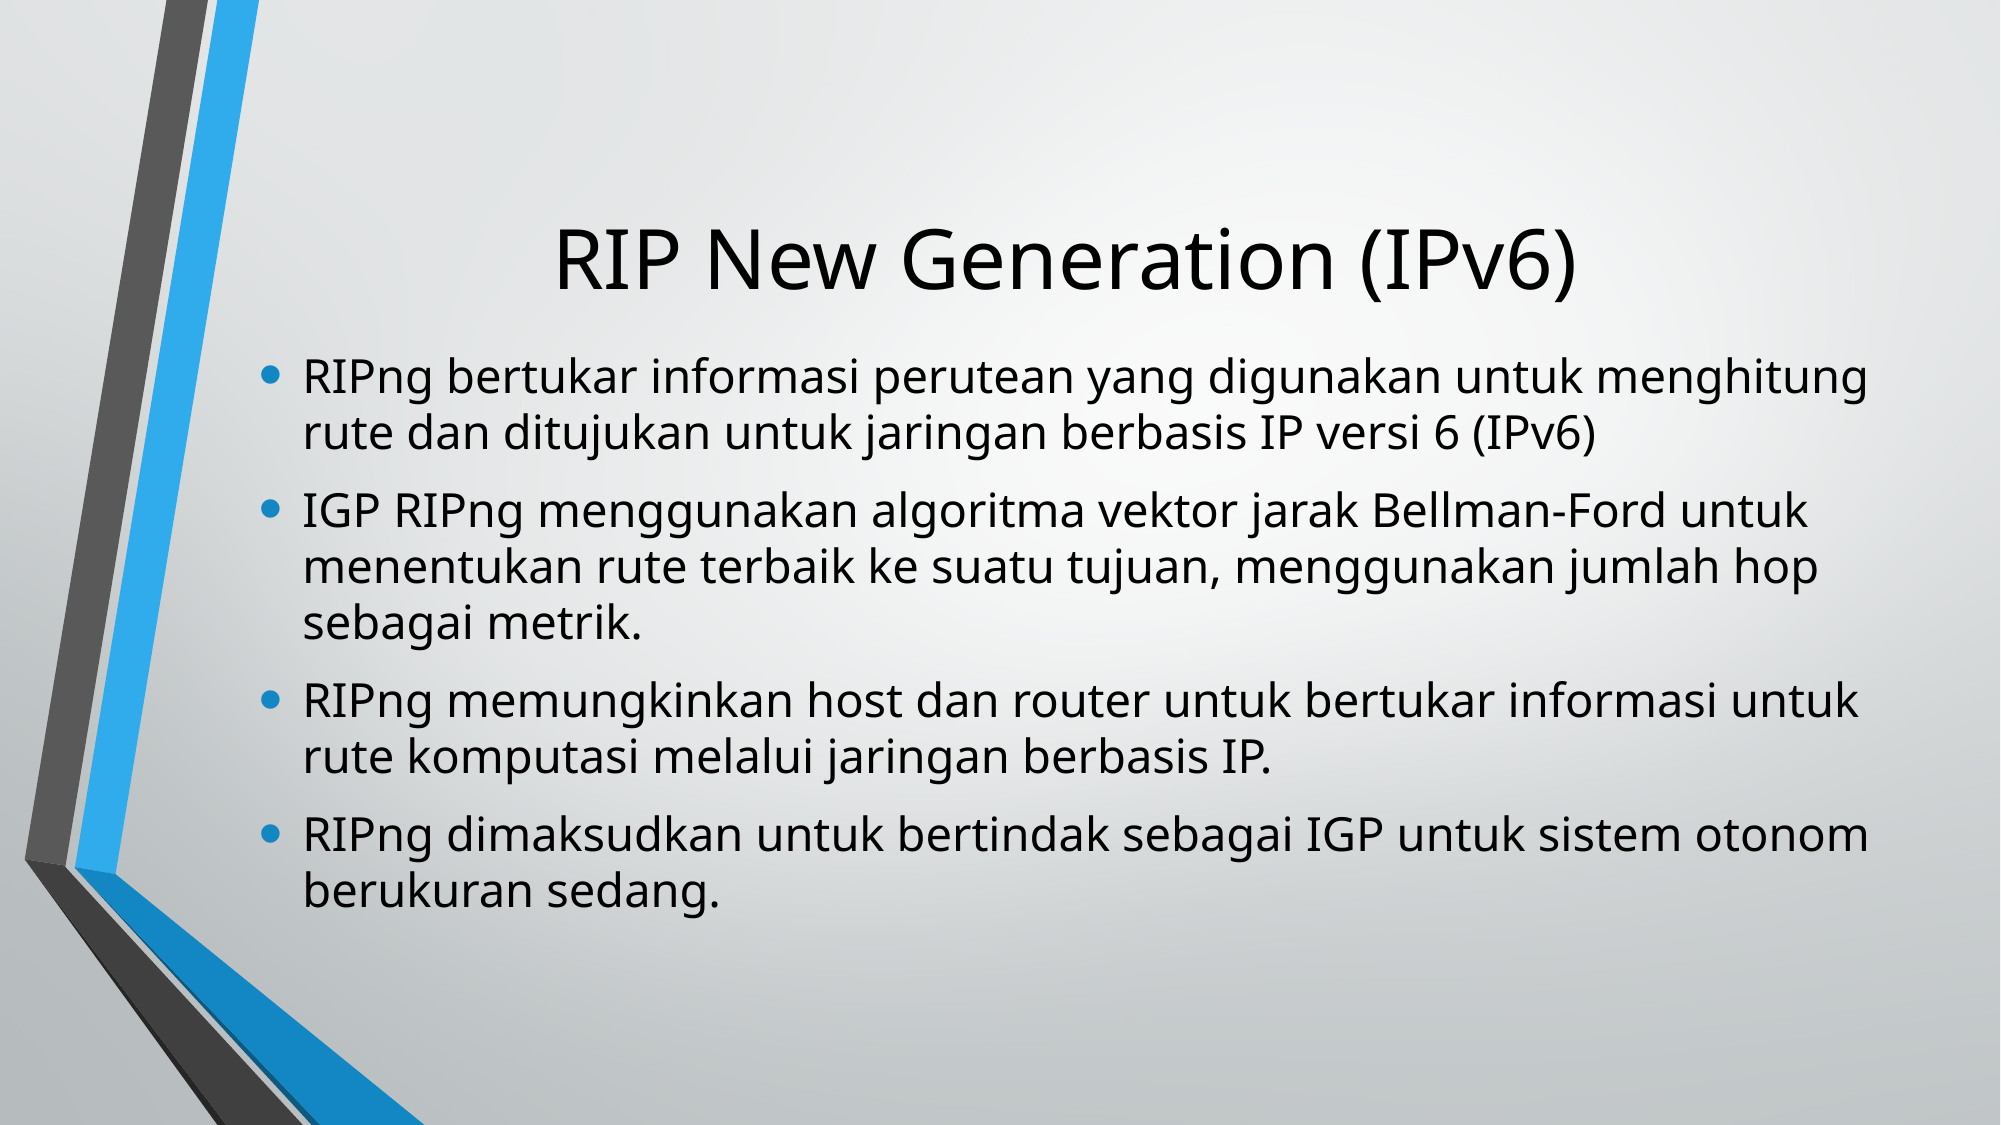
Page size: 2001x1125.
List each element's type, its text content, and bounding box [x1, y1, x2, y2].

title RIP New Generation (IPv6) [243, 112, 1887, 313]
list RIPng bertukar informasi perutean yang digunakan untuk menghitung rute dan ditujukan untuk jaringan berbasis IP versi 6 (IPv6) IGP RIPng menggunakan algoritma vektor jarak Bellman-Ford untuk menentukan rute terbaik ke suatu tujuan, menggunakan jumlah hop sebagai metrik. RIPng memungkinkan host dan router untuk bertukar informasi untuk rute komputasi melalui jaringan berbasis IP. RIPng dimaksudkan untuk bertindak sebagai IGP untuk sistem otonom berukuran sedang. [243, 313, 1887, 950]
